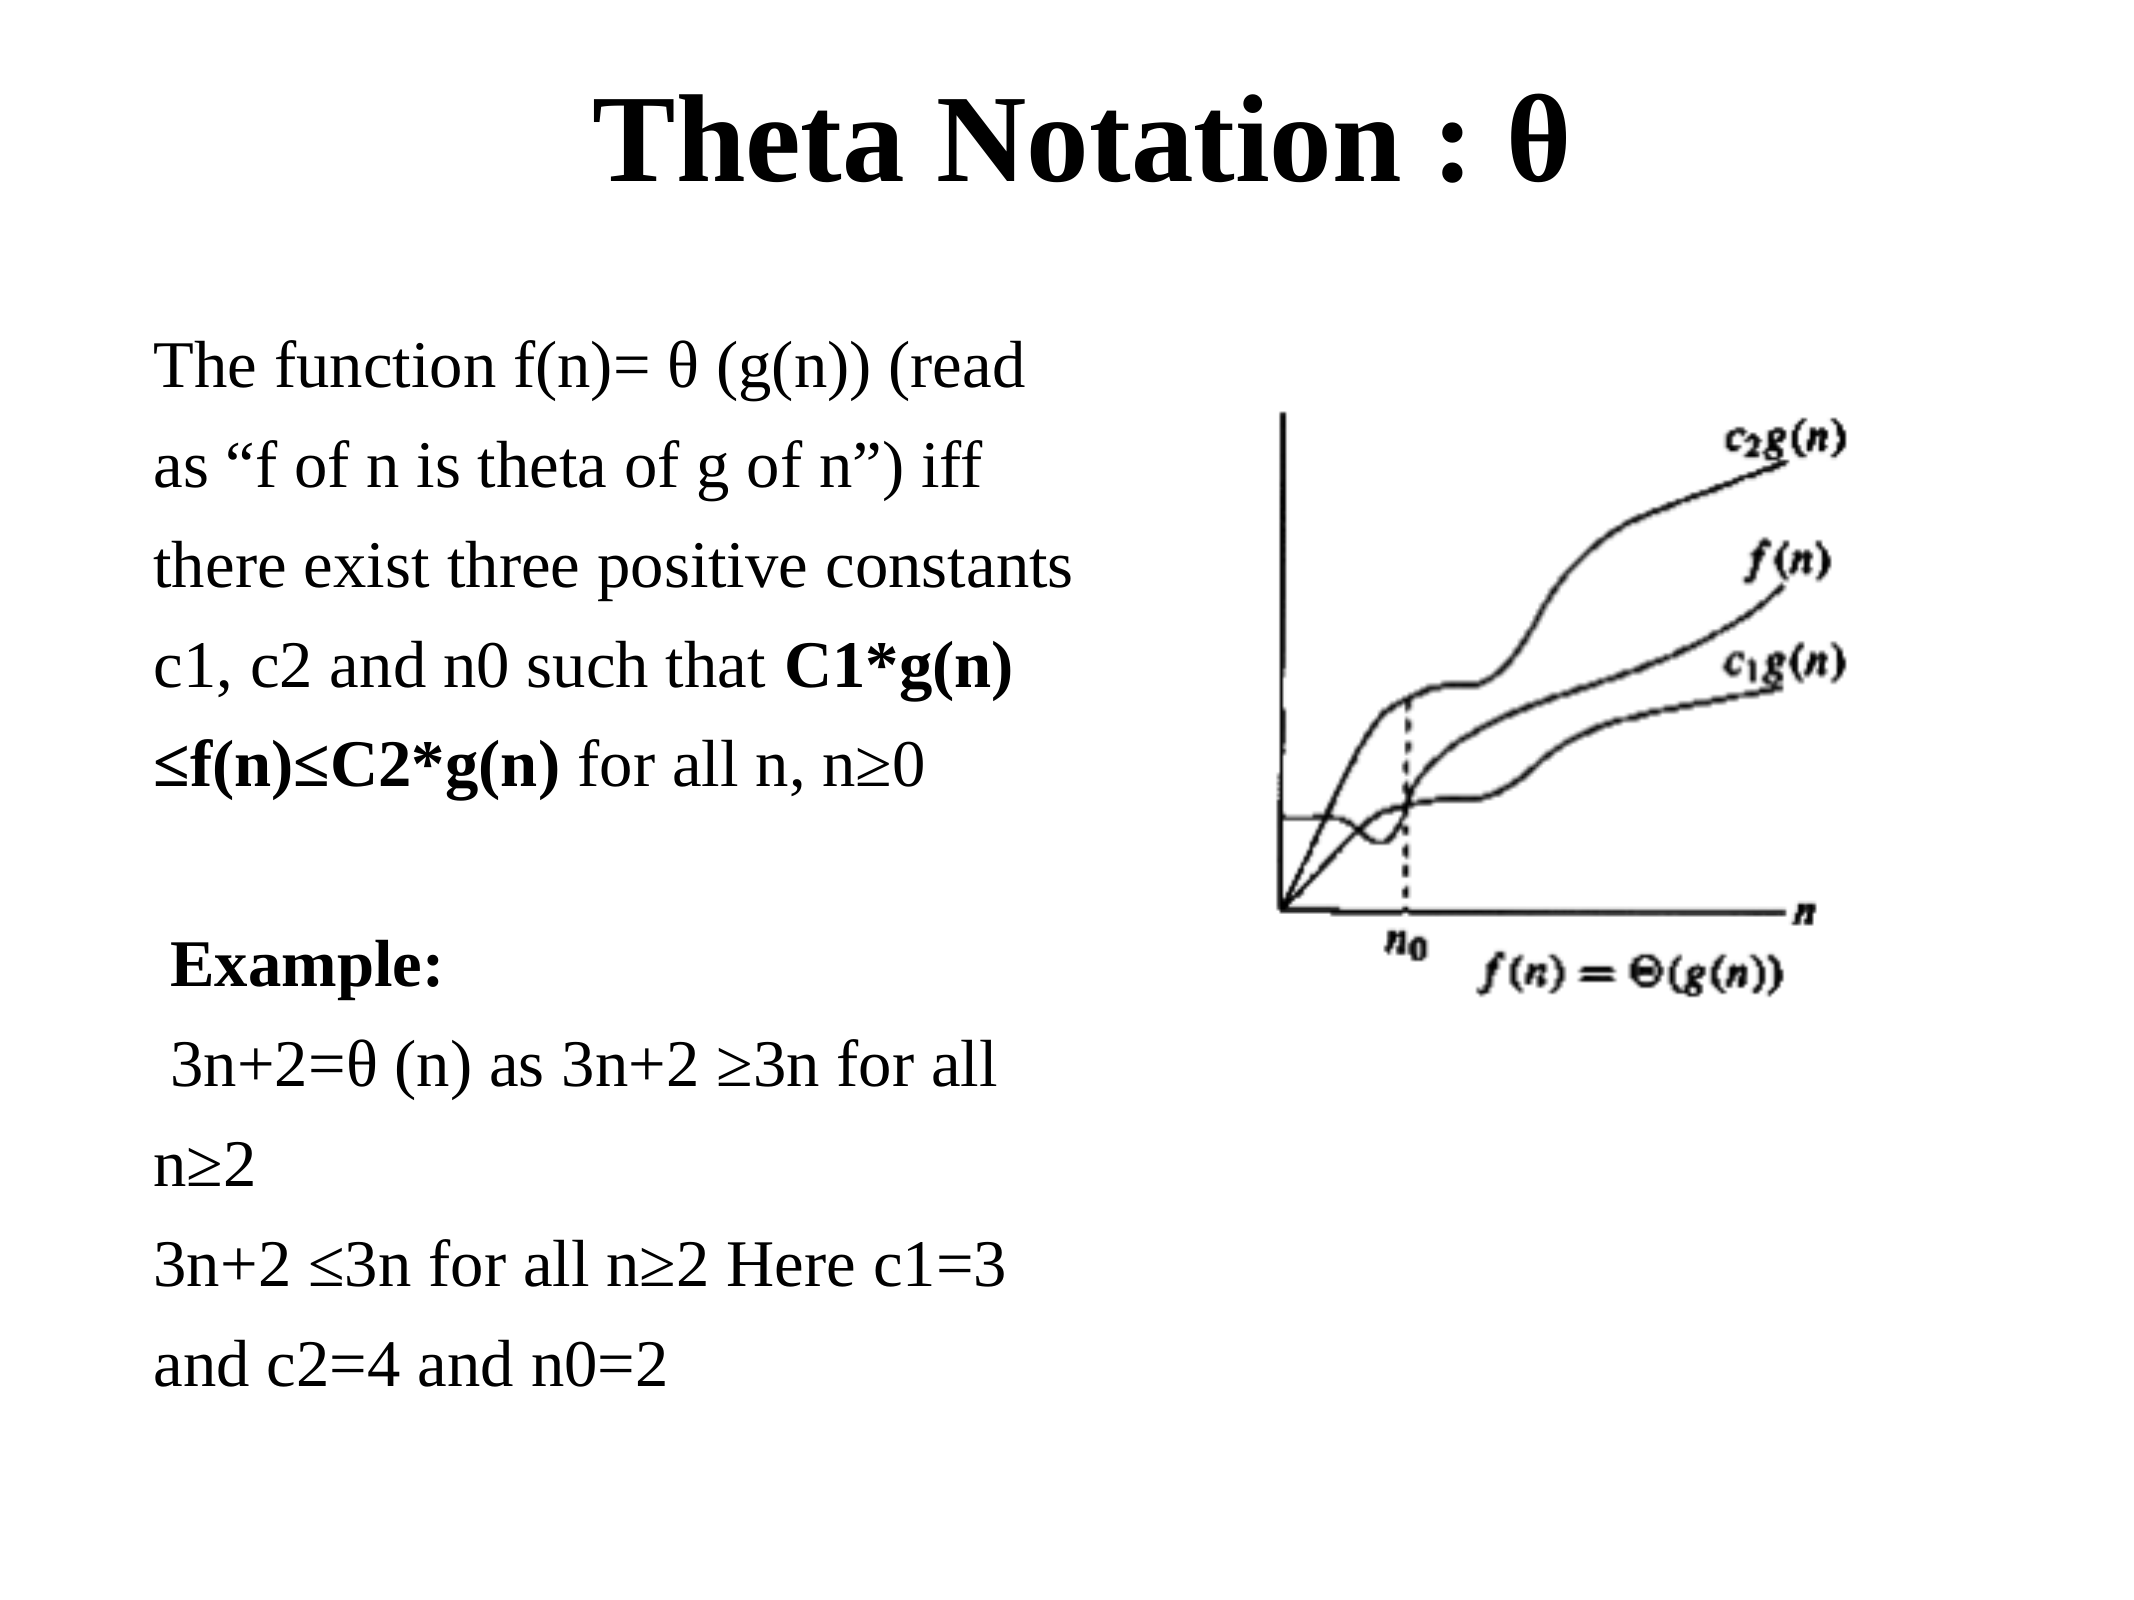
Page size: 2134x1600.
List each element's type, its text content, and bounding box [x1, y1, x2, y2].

title Theta Notation : θ [155, 41, 1978, 222]
picture [1126, 315, 2083, 1063]
list The function f(n)= θ (g(n)) (read as “f of n is theta of g of n”) iff there exist three positive constants c1, c2 and n0 such that C1*g(n) ≤f(n)≤C2*g(n) for all n, n≥0 Example: 3n+2=θ (n) as 3n+2 ≥3n for all n≥2 3n+2 ≤3n for all n≥2 Here c1=3 and c2=4 and n0=2 [144, 291, 1101, 1456]
